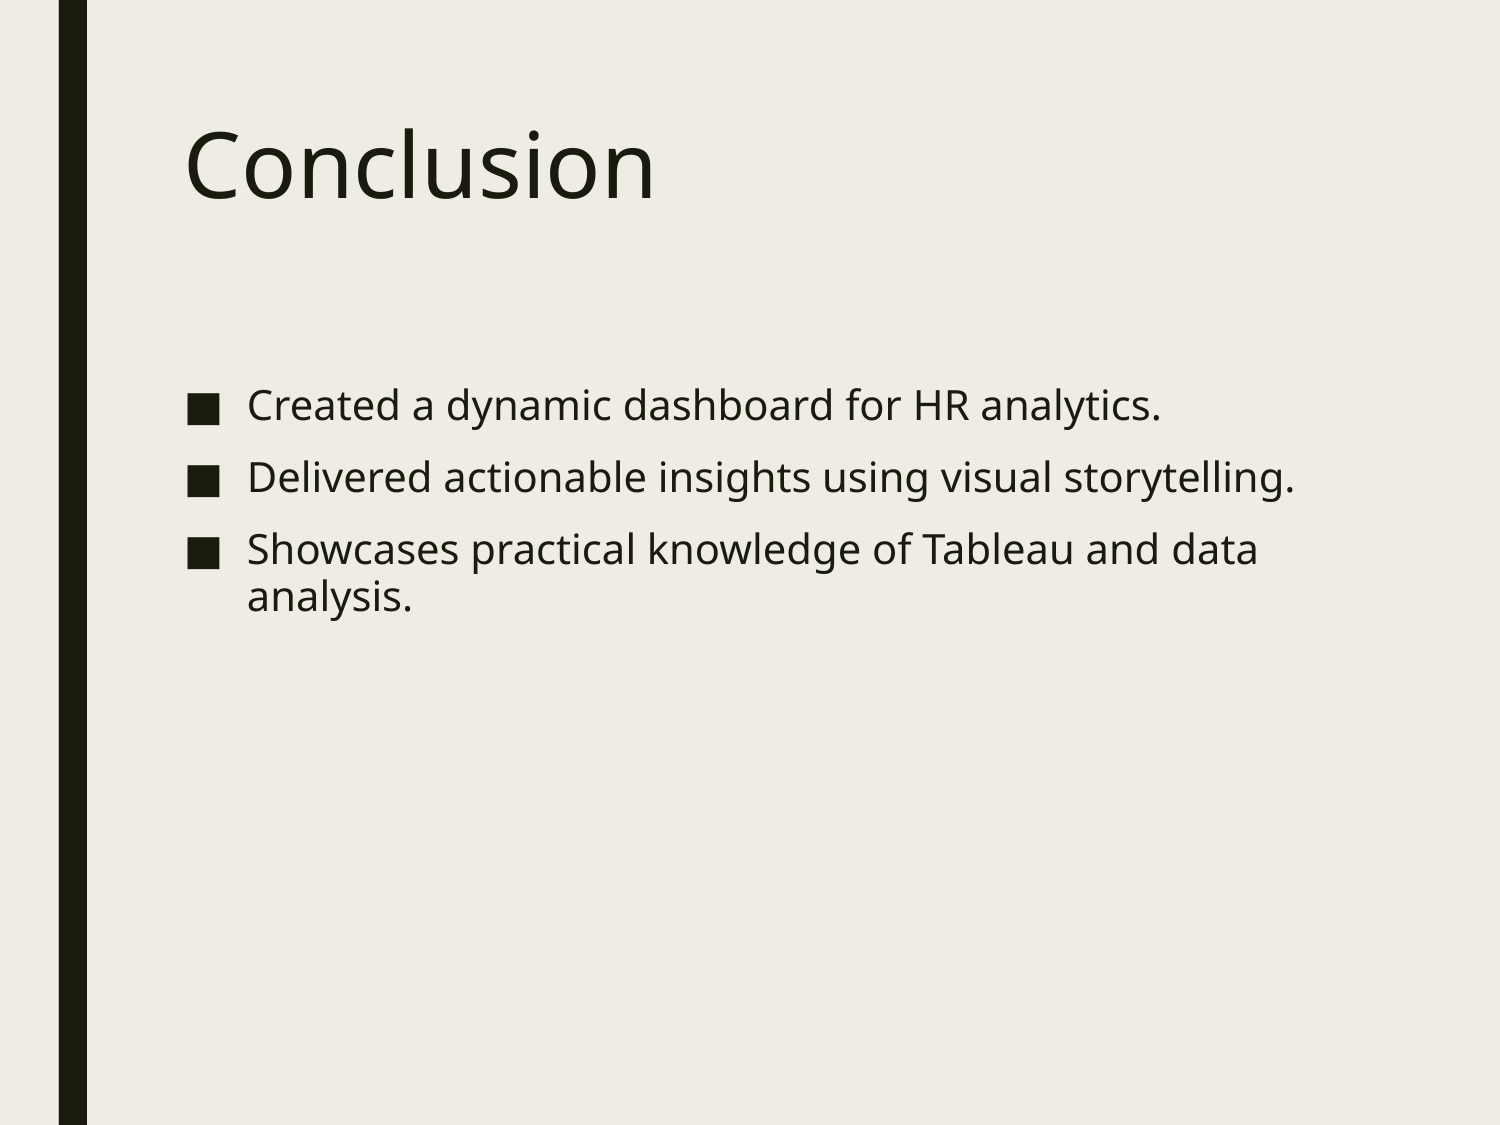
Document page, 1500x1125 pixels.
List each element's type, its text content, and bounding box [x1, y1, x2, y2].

title Conclusion [168, 112, 1351, 357]
list Created a dynamic dashboard for HR analytics. Delivered actionable insights using visual storytelling. Showcases practical knowledge of Tableau and data analysis. [168, 375, 1351, 963]
